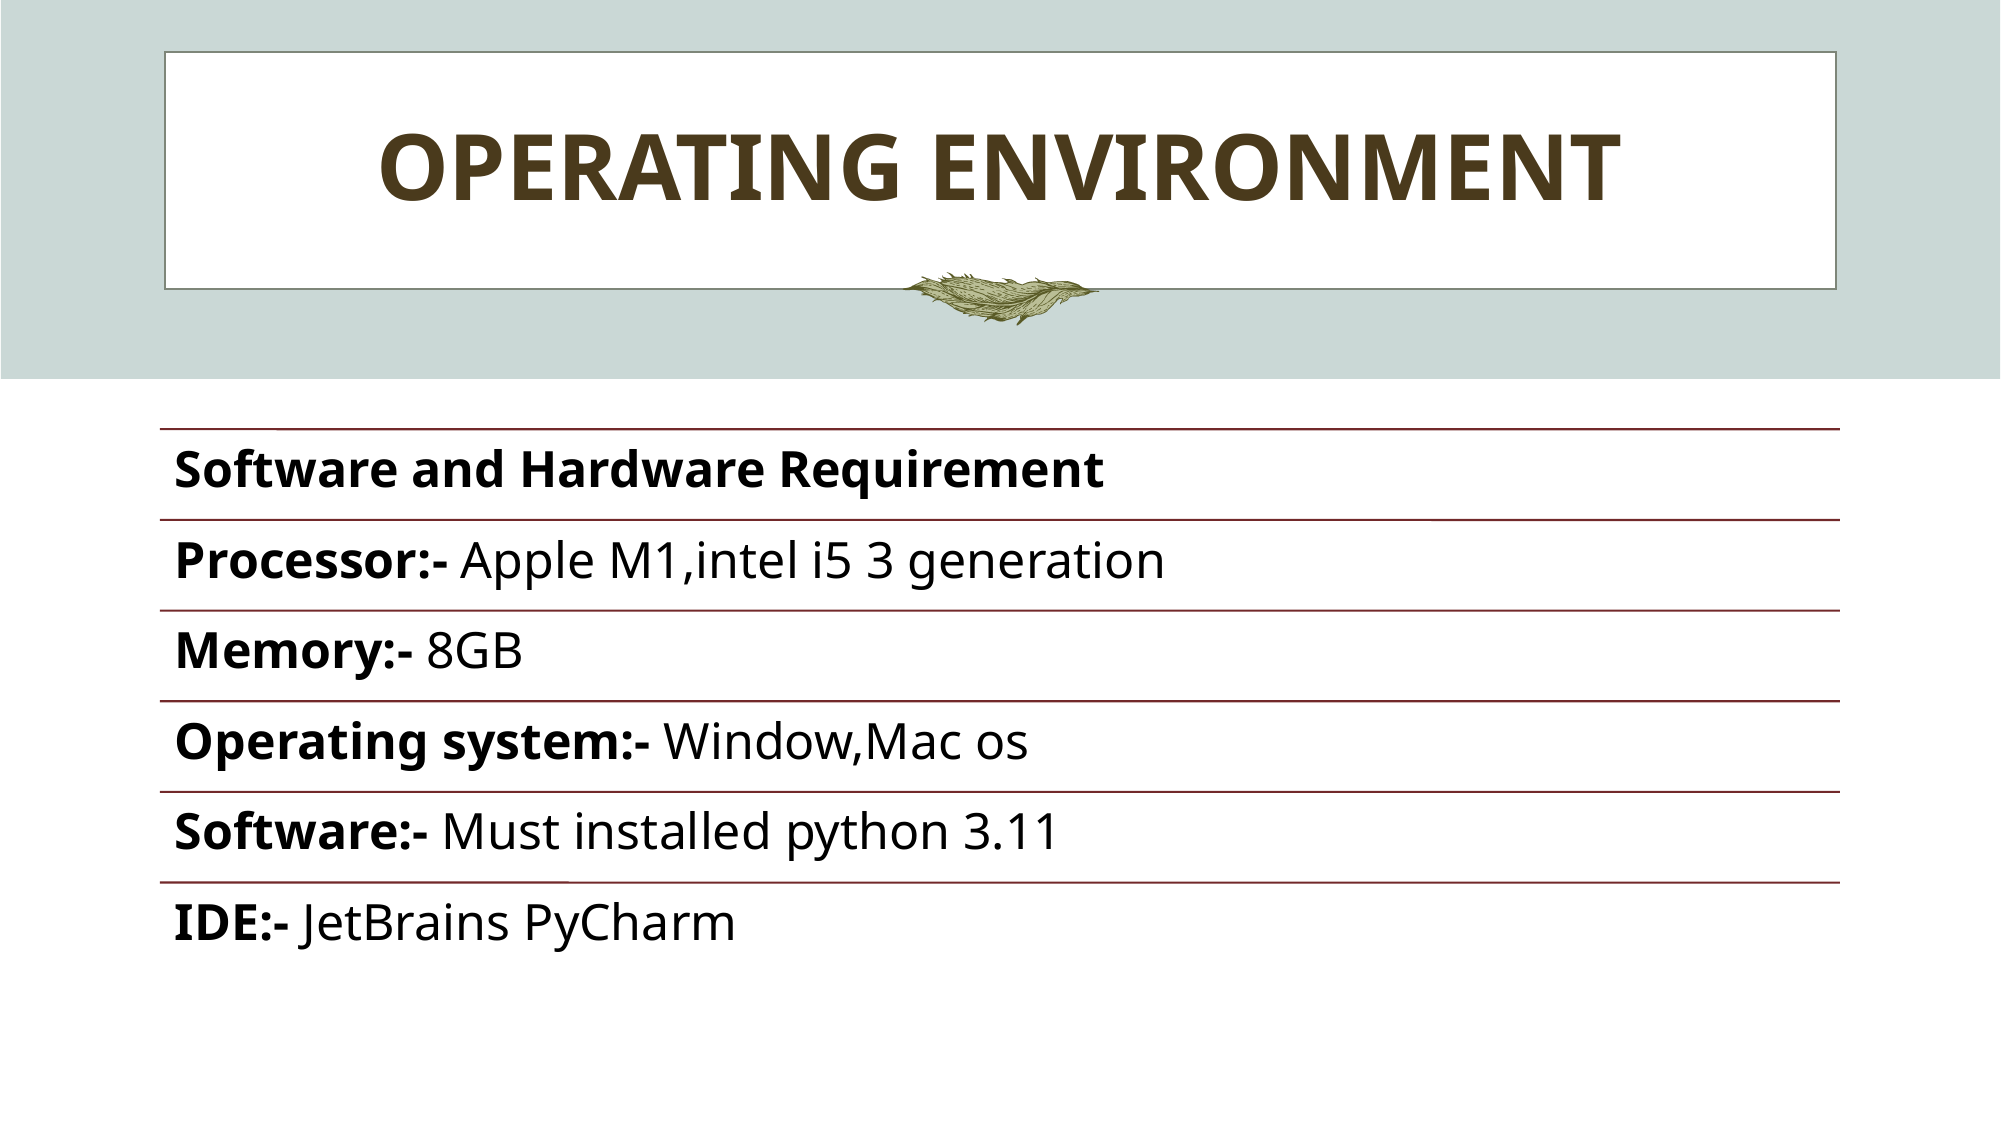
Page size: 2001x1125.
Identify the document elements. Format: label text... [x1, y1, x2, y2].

picture [901, 280, 1100, 326]
title OPERATING ENVIRONMENT [62, 62, 1938, 280]
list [159, 428, 1840, 974]
